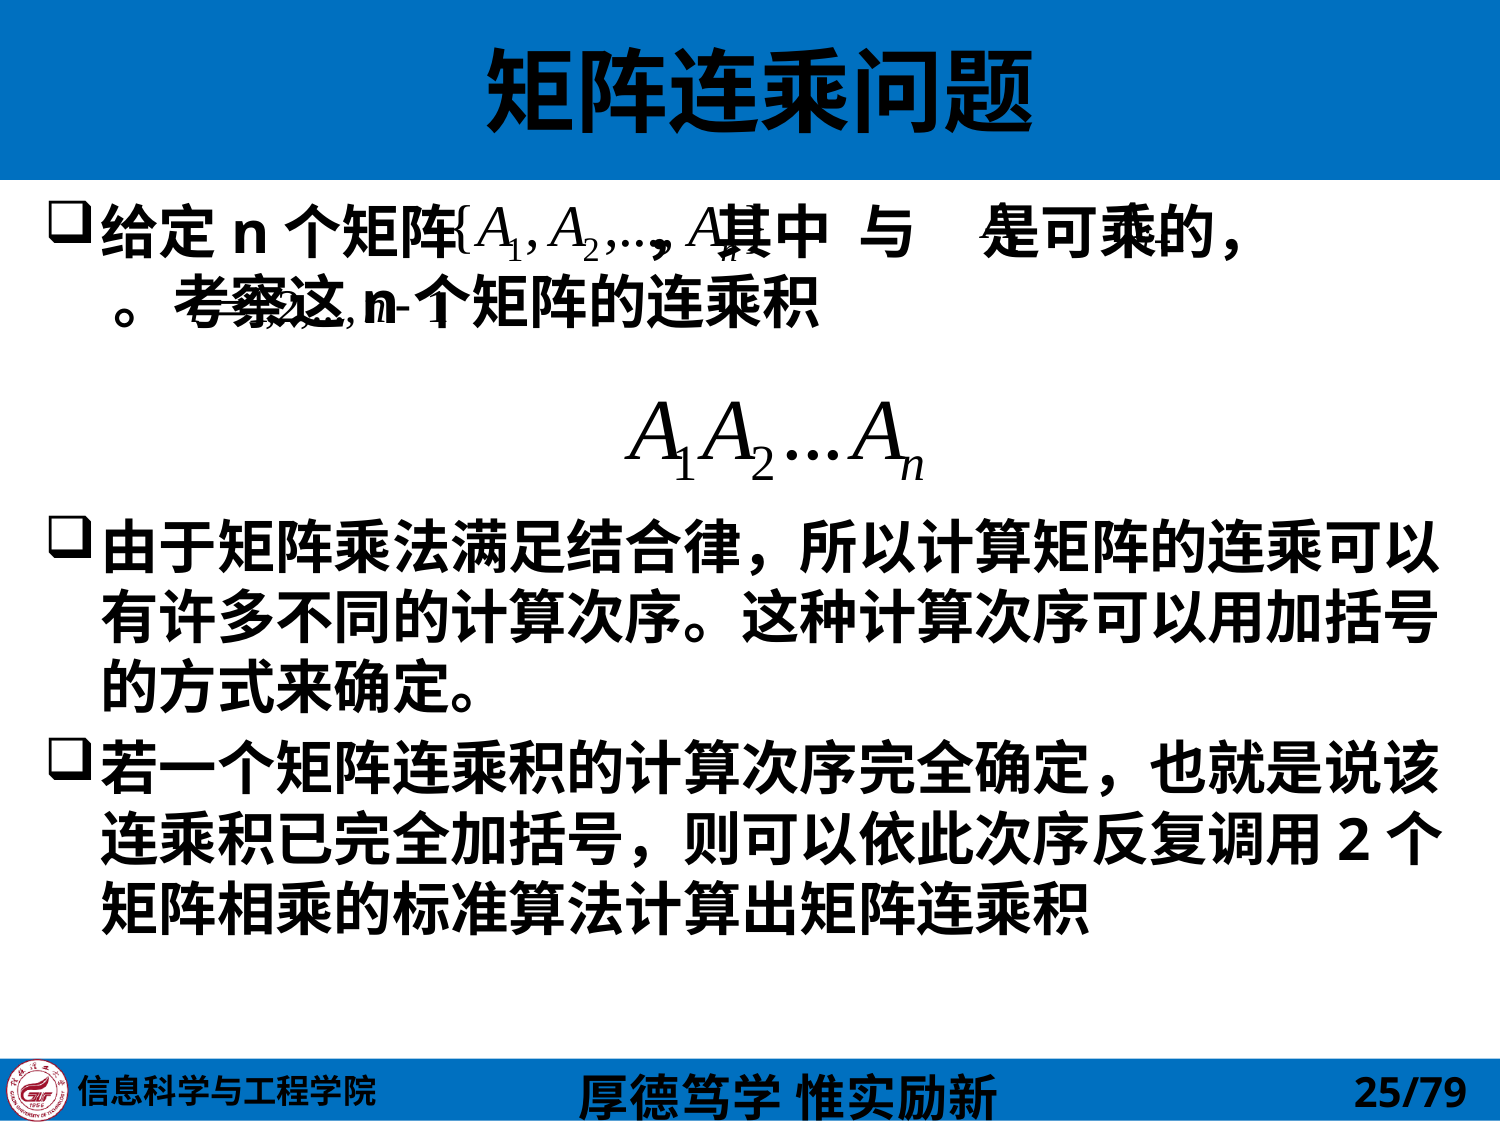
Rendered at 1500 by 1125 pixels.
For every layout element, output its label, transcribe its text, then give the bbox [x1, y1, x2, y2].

slide_number 25/79 [1132, 1058, 1483, 1121]
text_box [1101, 184, 1192, 266]
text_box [183, 278, 454, 338]
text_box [970, 184, 1030, 266]
picture [5, 1058, 69, 1122]
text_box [610, 372, 944, 503]
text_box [443, 187, 778, 276]
title 矩阵连乘问题 [85, 0, 1436, 183]
list 给定n个矩阵 ， 其中 与 是可乘的， 。考察这n个矩阵的连乘积 由于矩阵乘法满足结合律，所以计算矩阵的连乘可以有许多不同的计算次序。这种计算次序可以用加括号的方式来确定。 若一个矩阵连乘积的计算次序完全确定，也就是说该连乘积已完全加括号，则可以依此次序反复调用2个矩阵相乘的标准算法计算出矩阵连乘积 [29, 187, 1471, 1046]
